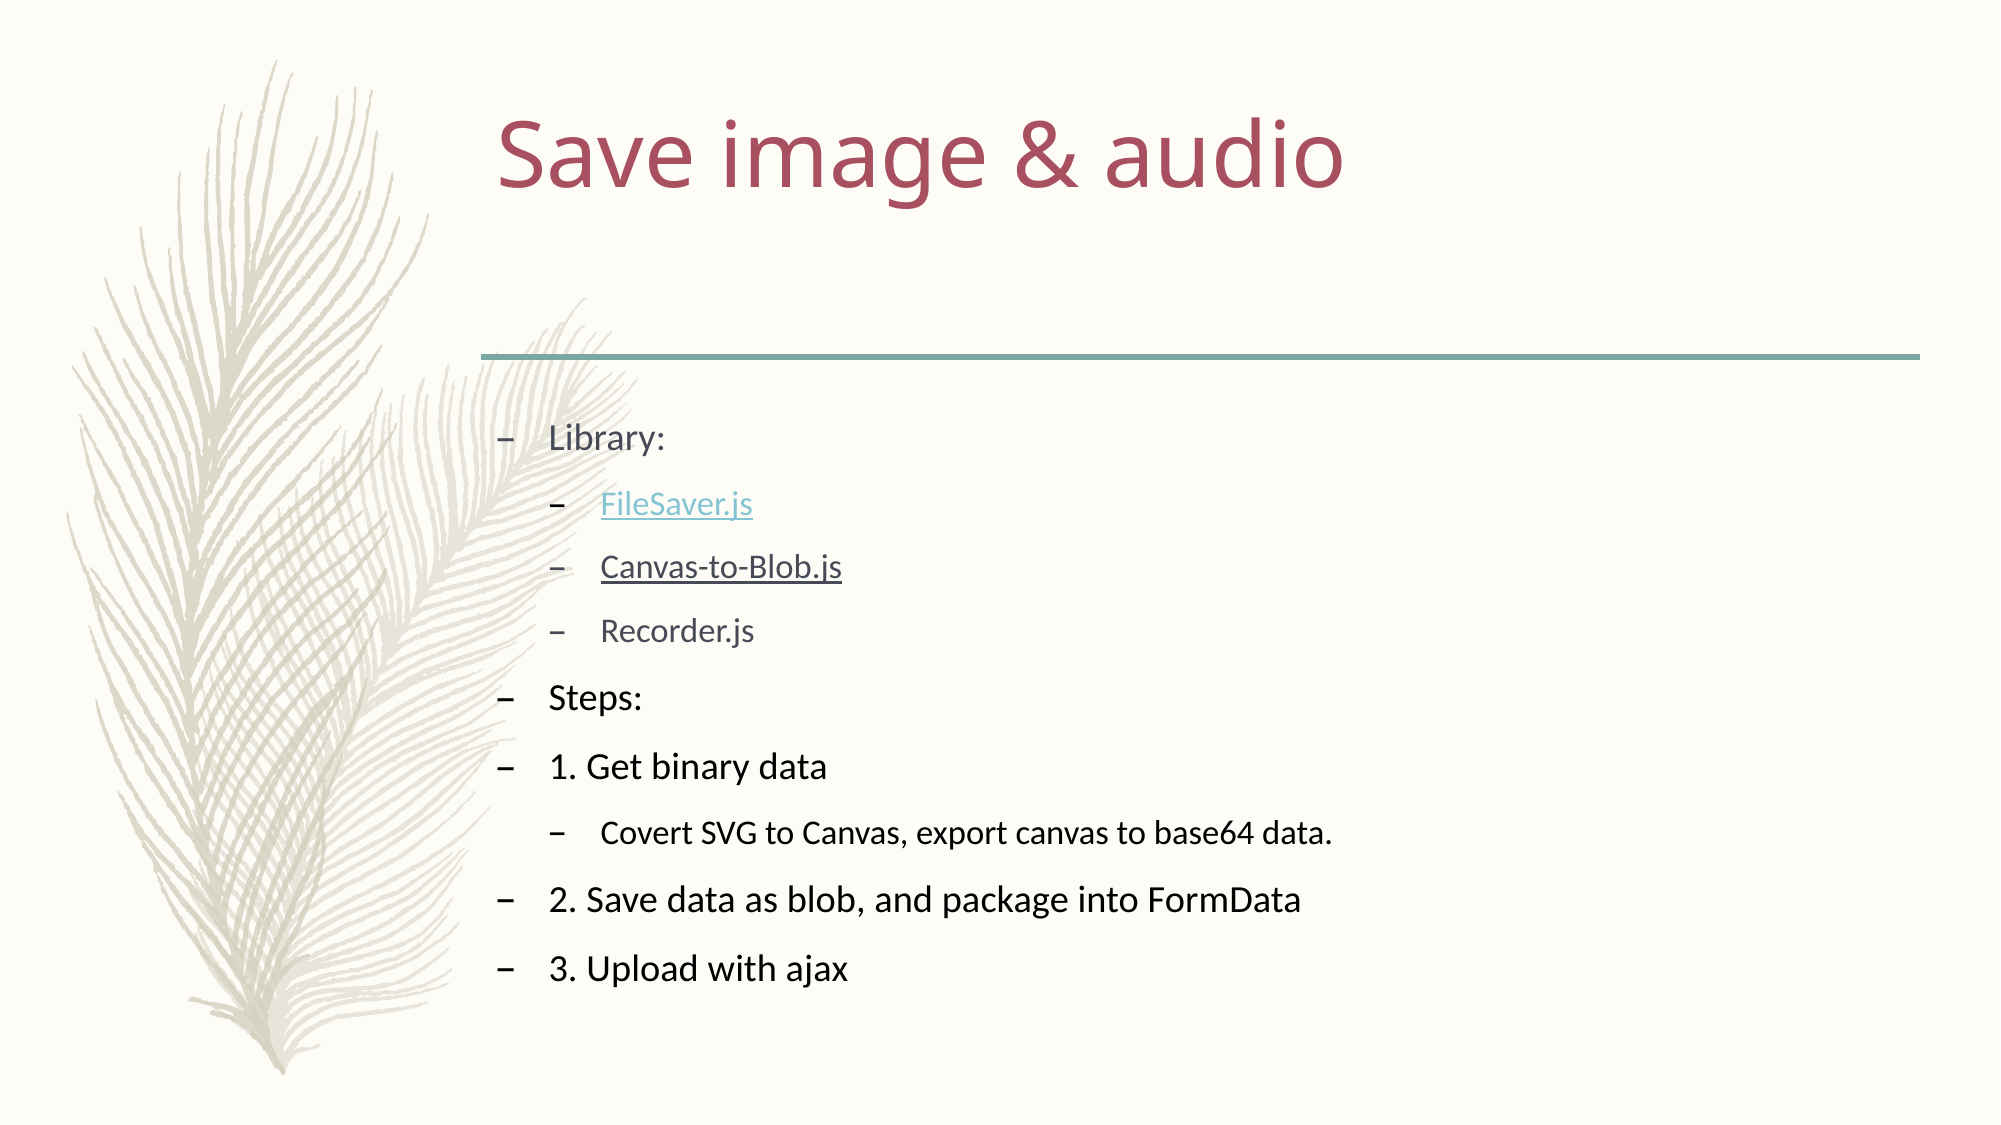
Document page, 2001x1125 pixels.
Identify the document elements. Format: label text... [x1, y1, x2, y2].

list Library: FileSaver.js Canvas-to-Blob.js Recorder.js Steps: 1. Get binary data Covert SVG to Canvas, export canvas to base64 data. 2. Save data as blob, and package into FormData 3. Upload with ajax [481, 399, 1920, 999]
title Save image & audio [481, 93, 1920, 350]
